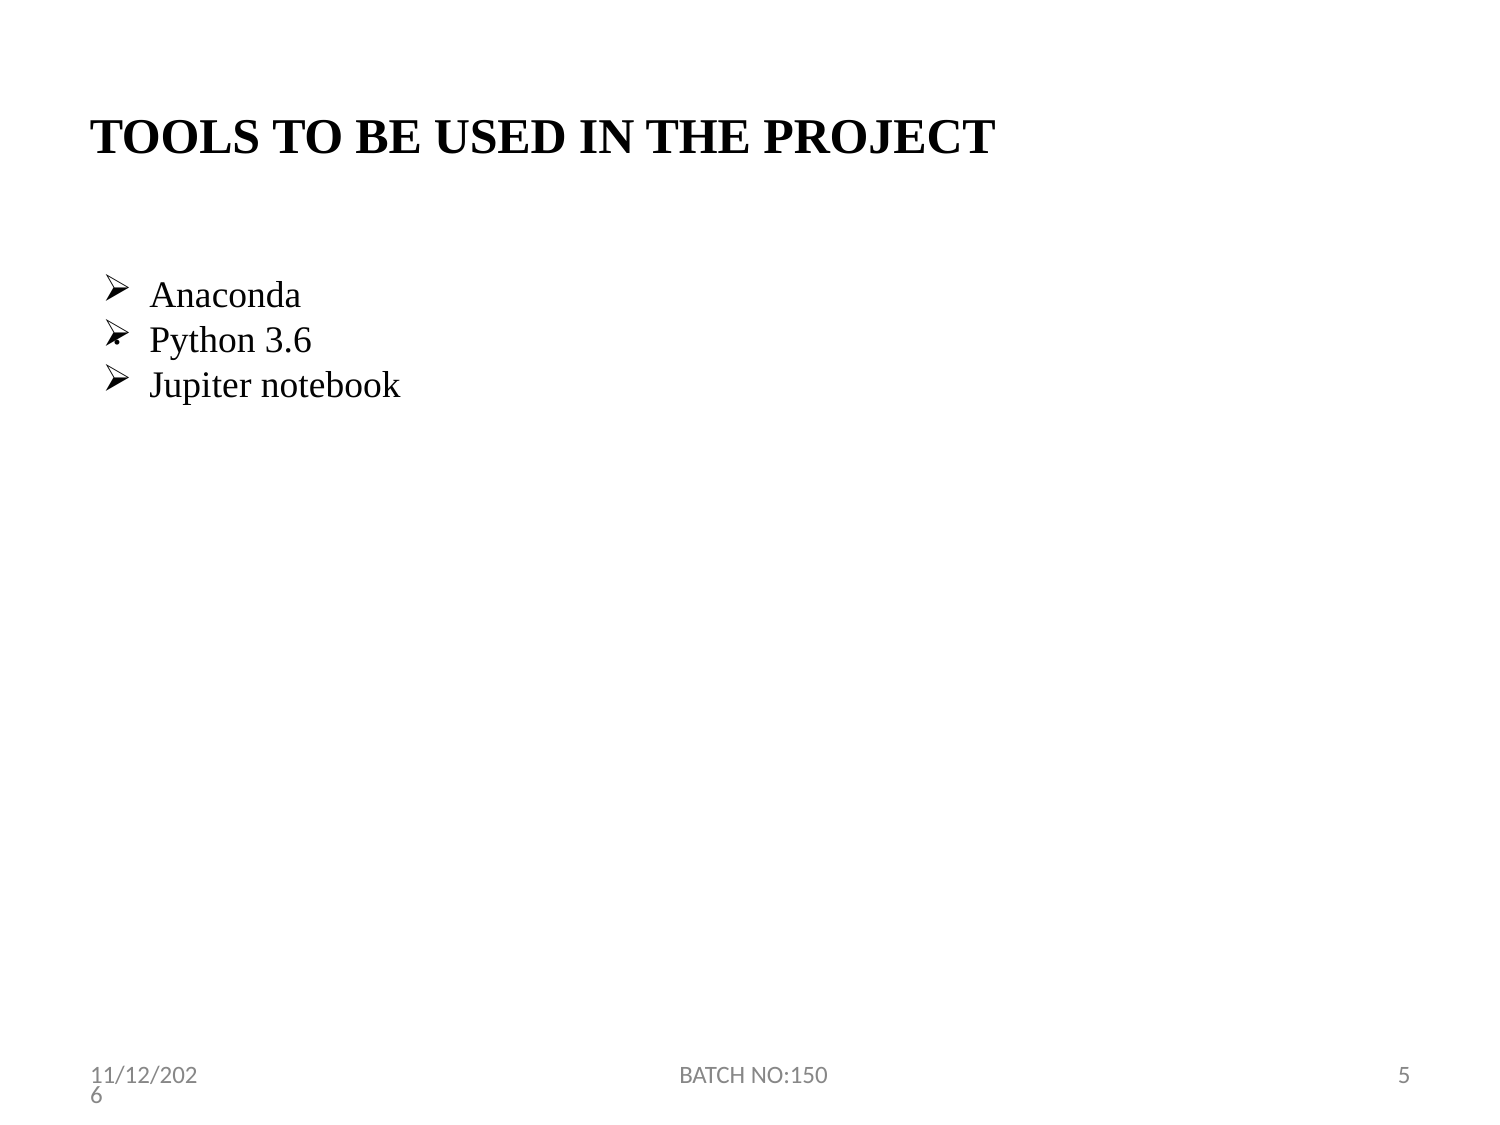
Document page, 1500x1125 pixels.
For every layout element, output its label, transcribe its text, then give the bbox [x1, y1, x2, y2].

text_box TOOLS TO BE USED IN THE PROJECT [87, 101, 1002, 164]
text_box Anaconda Python 3.6 Jupiter notebook [87, 262, 1150, 548]
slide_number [87, 1062, 209, 1125]
footer BATCH NO:150 [677, 1062, 888, 1125]
slide_number 5 [1393, 1062, 1415, 1125]
